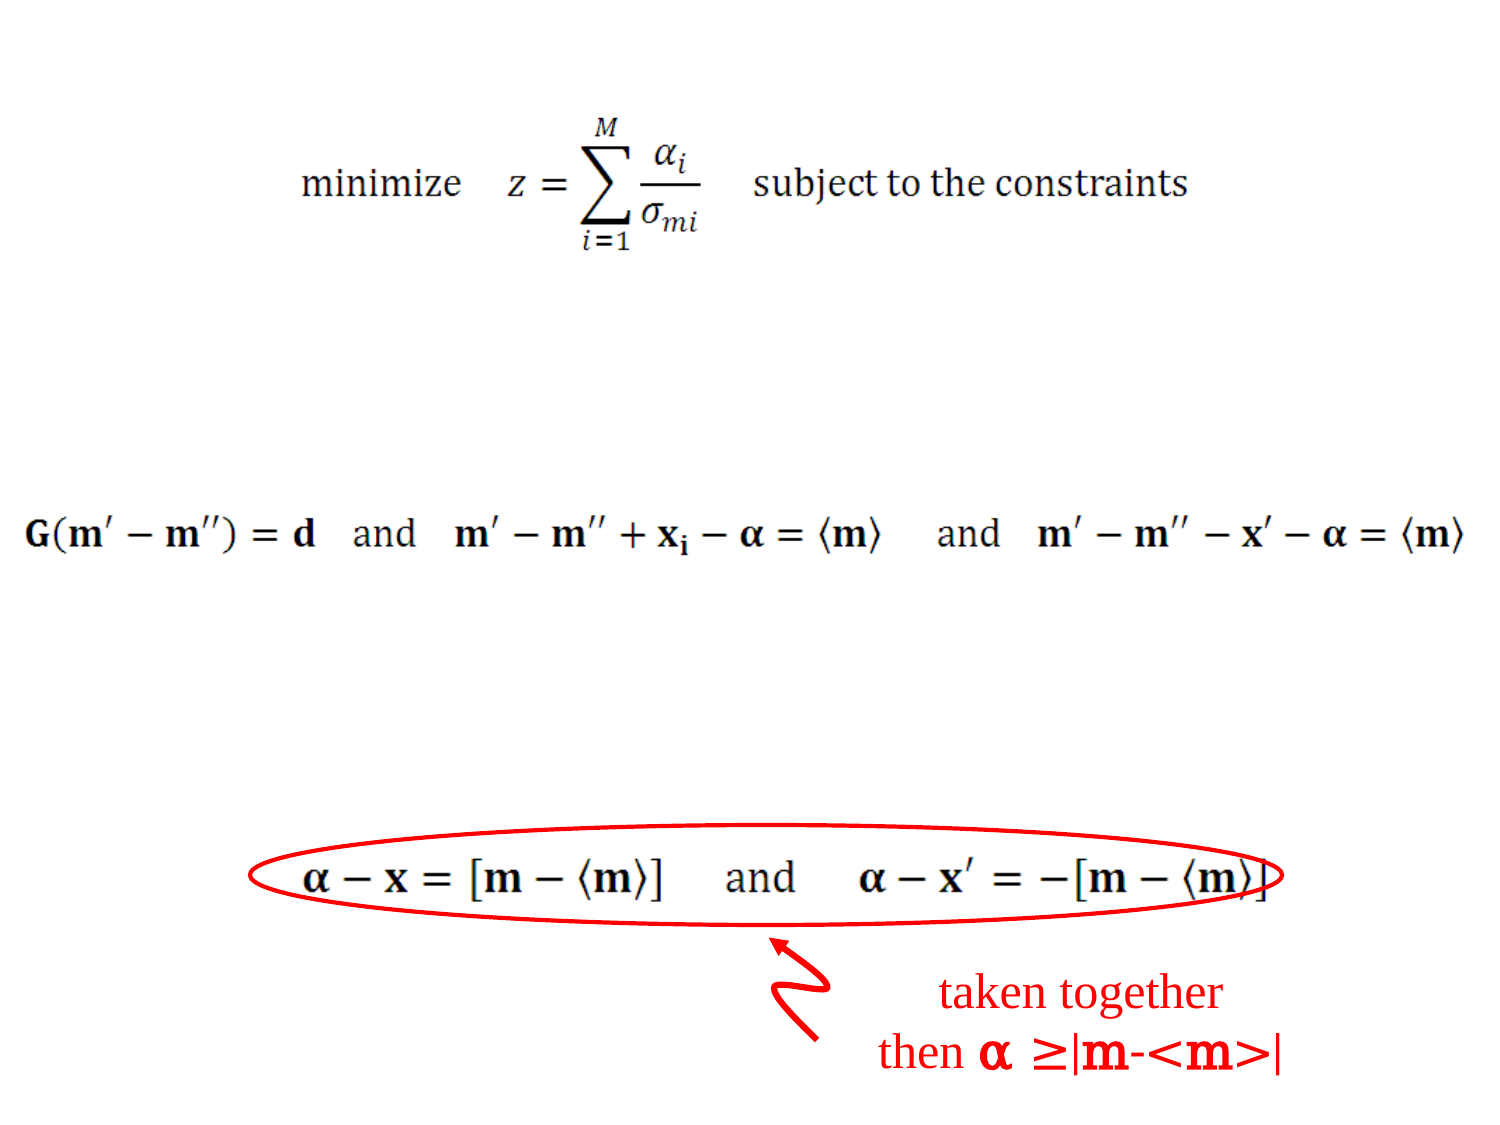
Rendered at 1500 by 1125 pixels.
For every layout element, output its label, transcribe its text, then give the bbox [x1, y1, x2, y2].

text_box taken together then α ≥|m-<m>| [849, 949, 1313, 1088]
text_box [540, 922, 992, 928]
picture [274, 824, 1301, 913]
text_box [247, 859, 269, 891]
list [0, 74, 1500, 263]
text_box [768, 937, 829, 1041]
picture [0, 487, 1500, 588]
